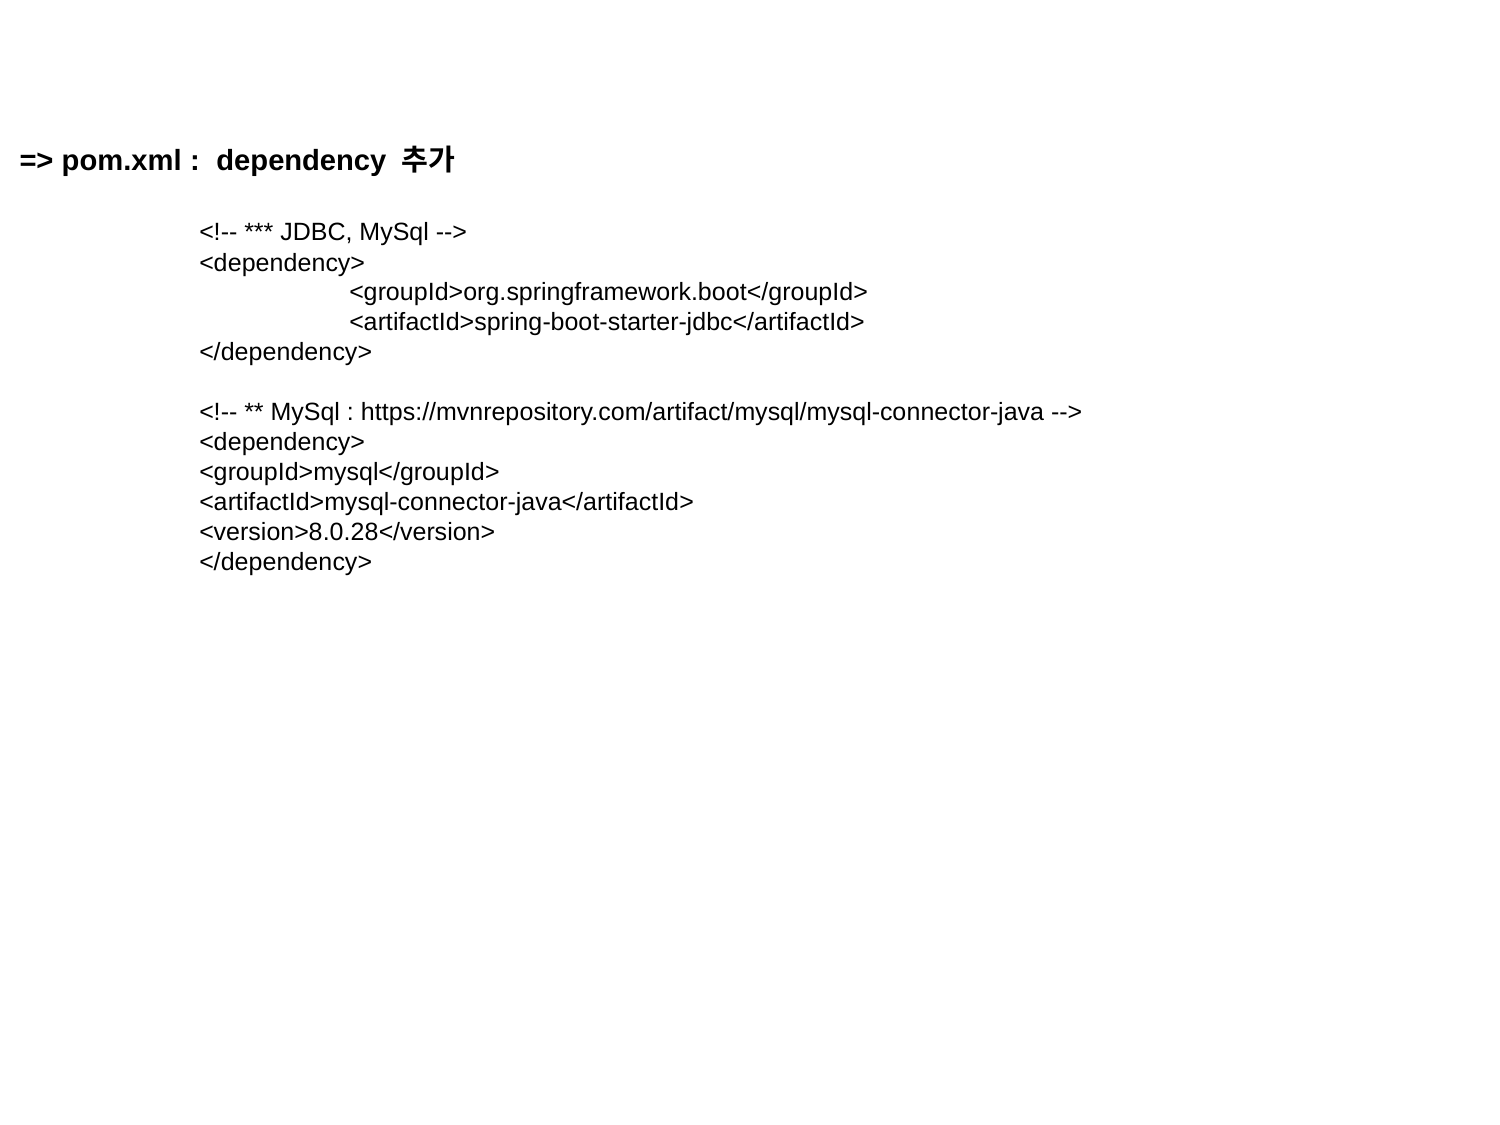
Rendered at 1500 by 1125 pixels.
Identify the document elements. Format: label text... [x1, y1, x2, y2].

text_box => pom.xml : dependency 추가 <!-- *** JDBC, MySql --> <dependency> <groupId>org.springframework.boot</groupId> <artifactId>spring-boot-starter-jdbc</artifactId> </dependency> <!-- ** MySql : https://mvnrepository.com/artifact/mysql/mysql-connector-java --> <dependency> <groupId>mysql</groupId> <artifactId>mysql-connector-java</artifactId> <version>8.0.28</version> </dependency> [19, 128, 1472, 671]
